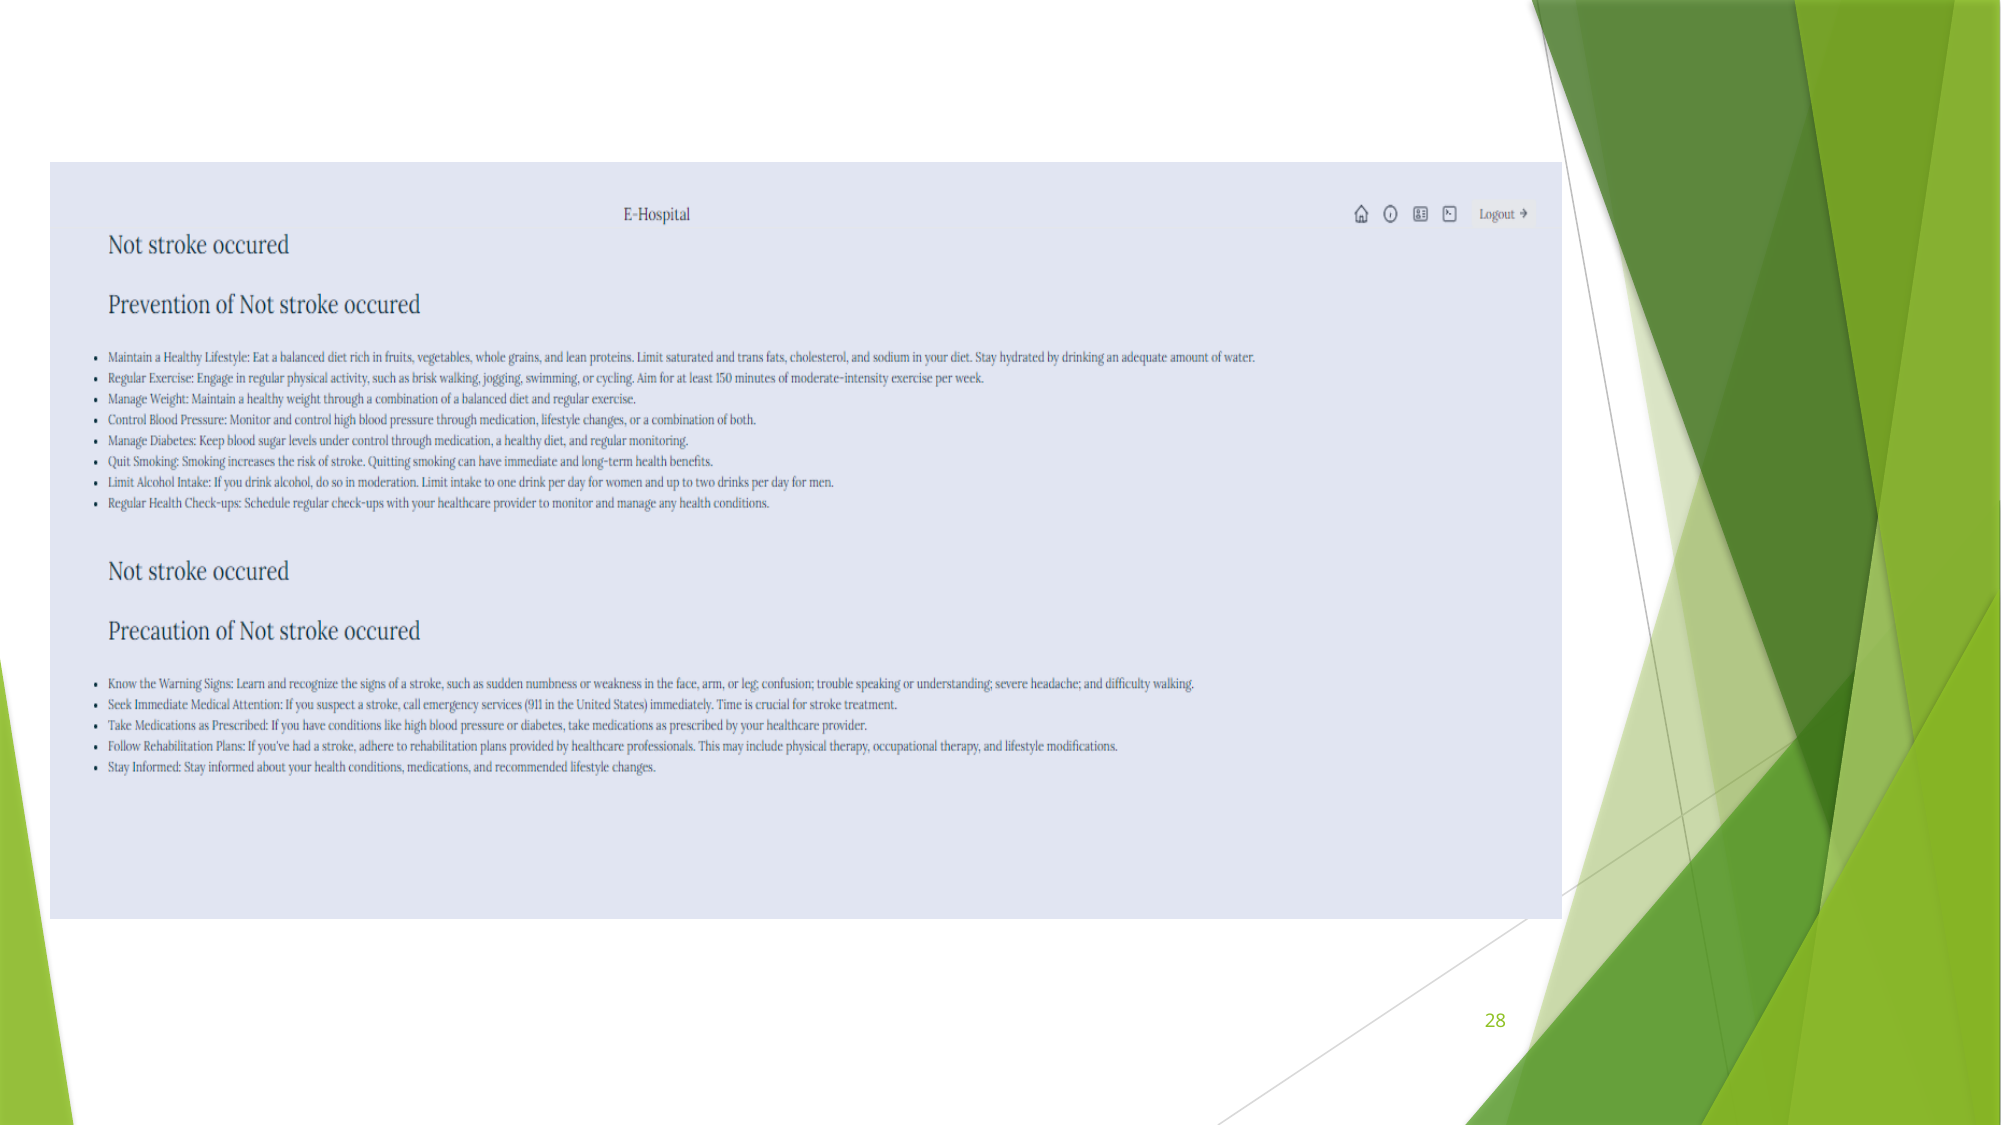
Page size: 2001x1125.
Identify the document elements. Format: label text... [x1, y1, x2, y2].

picture [49, 162, 1562, 920]
slide_number 28 [1409, 991, 1522, 1051]
